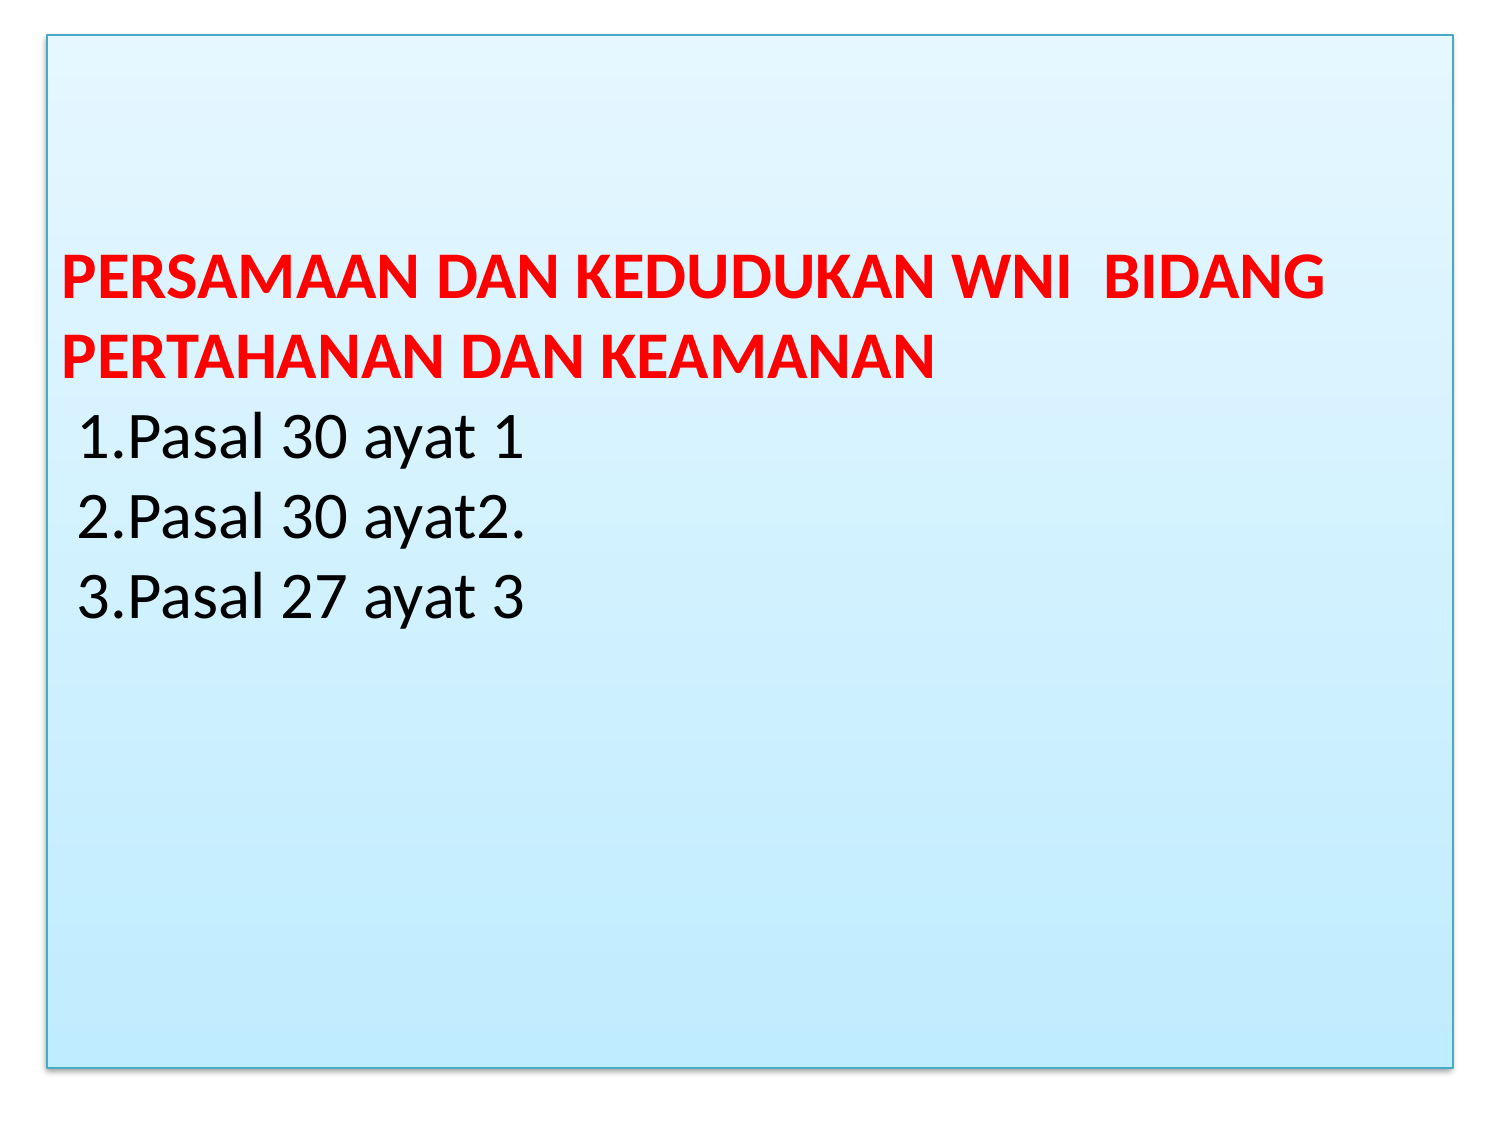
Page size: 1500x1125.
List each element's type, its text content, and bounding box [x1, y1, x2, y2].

title PERSAMAAN DAN KEDUDUKAN WNI BIDANG PERTAHANAN DAN KEAMANAN 1.Pasal 30 ayat 1 2.Pasal 30 ayat2. 3.Pasal 27 ayat 3 [46, 34, 1454, 1069]
